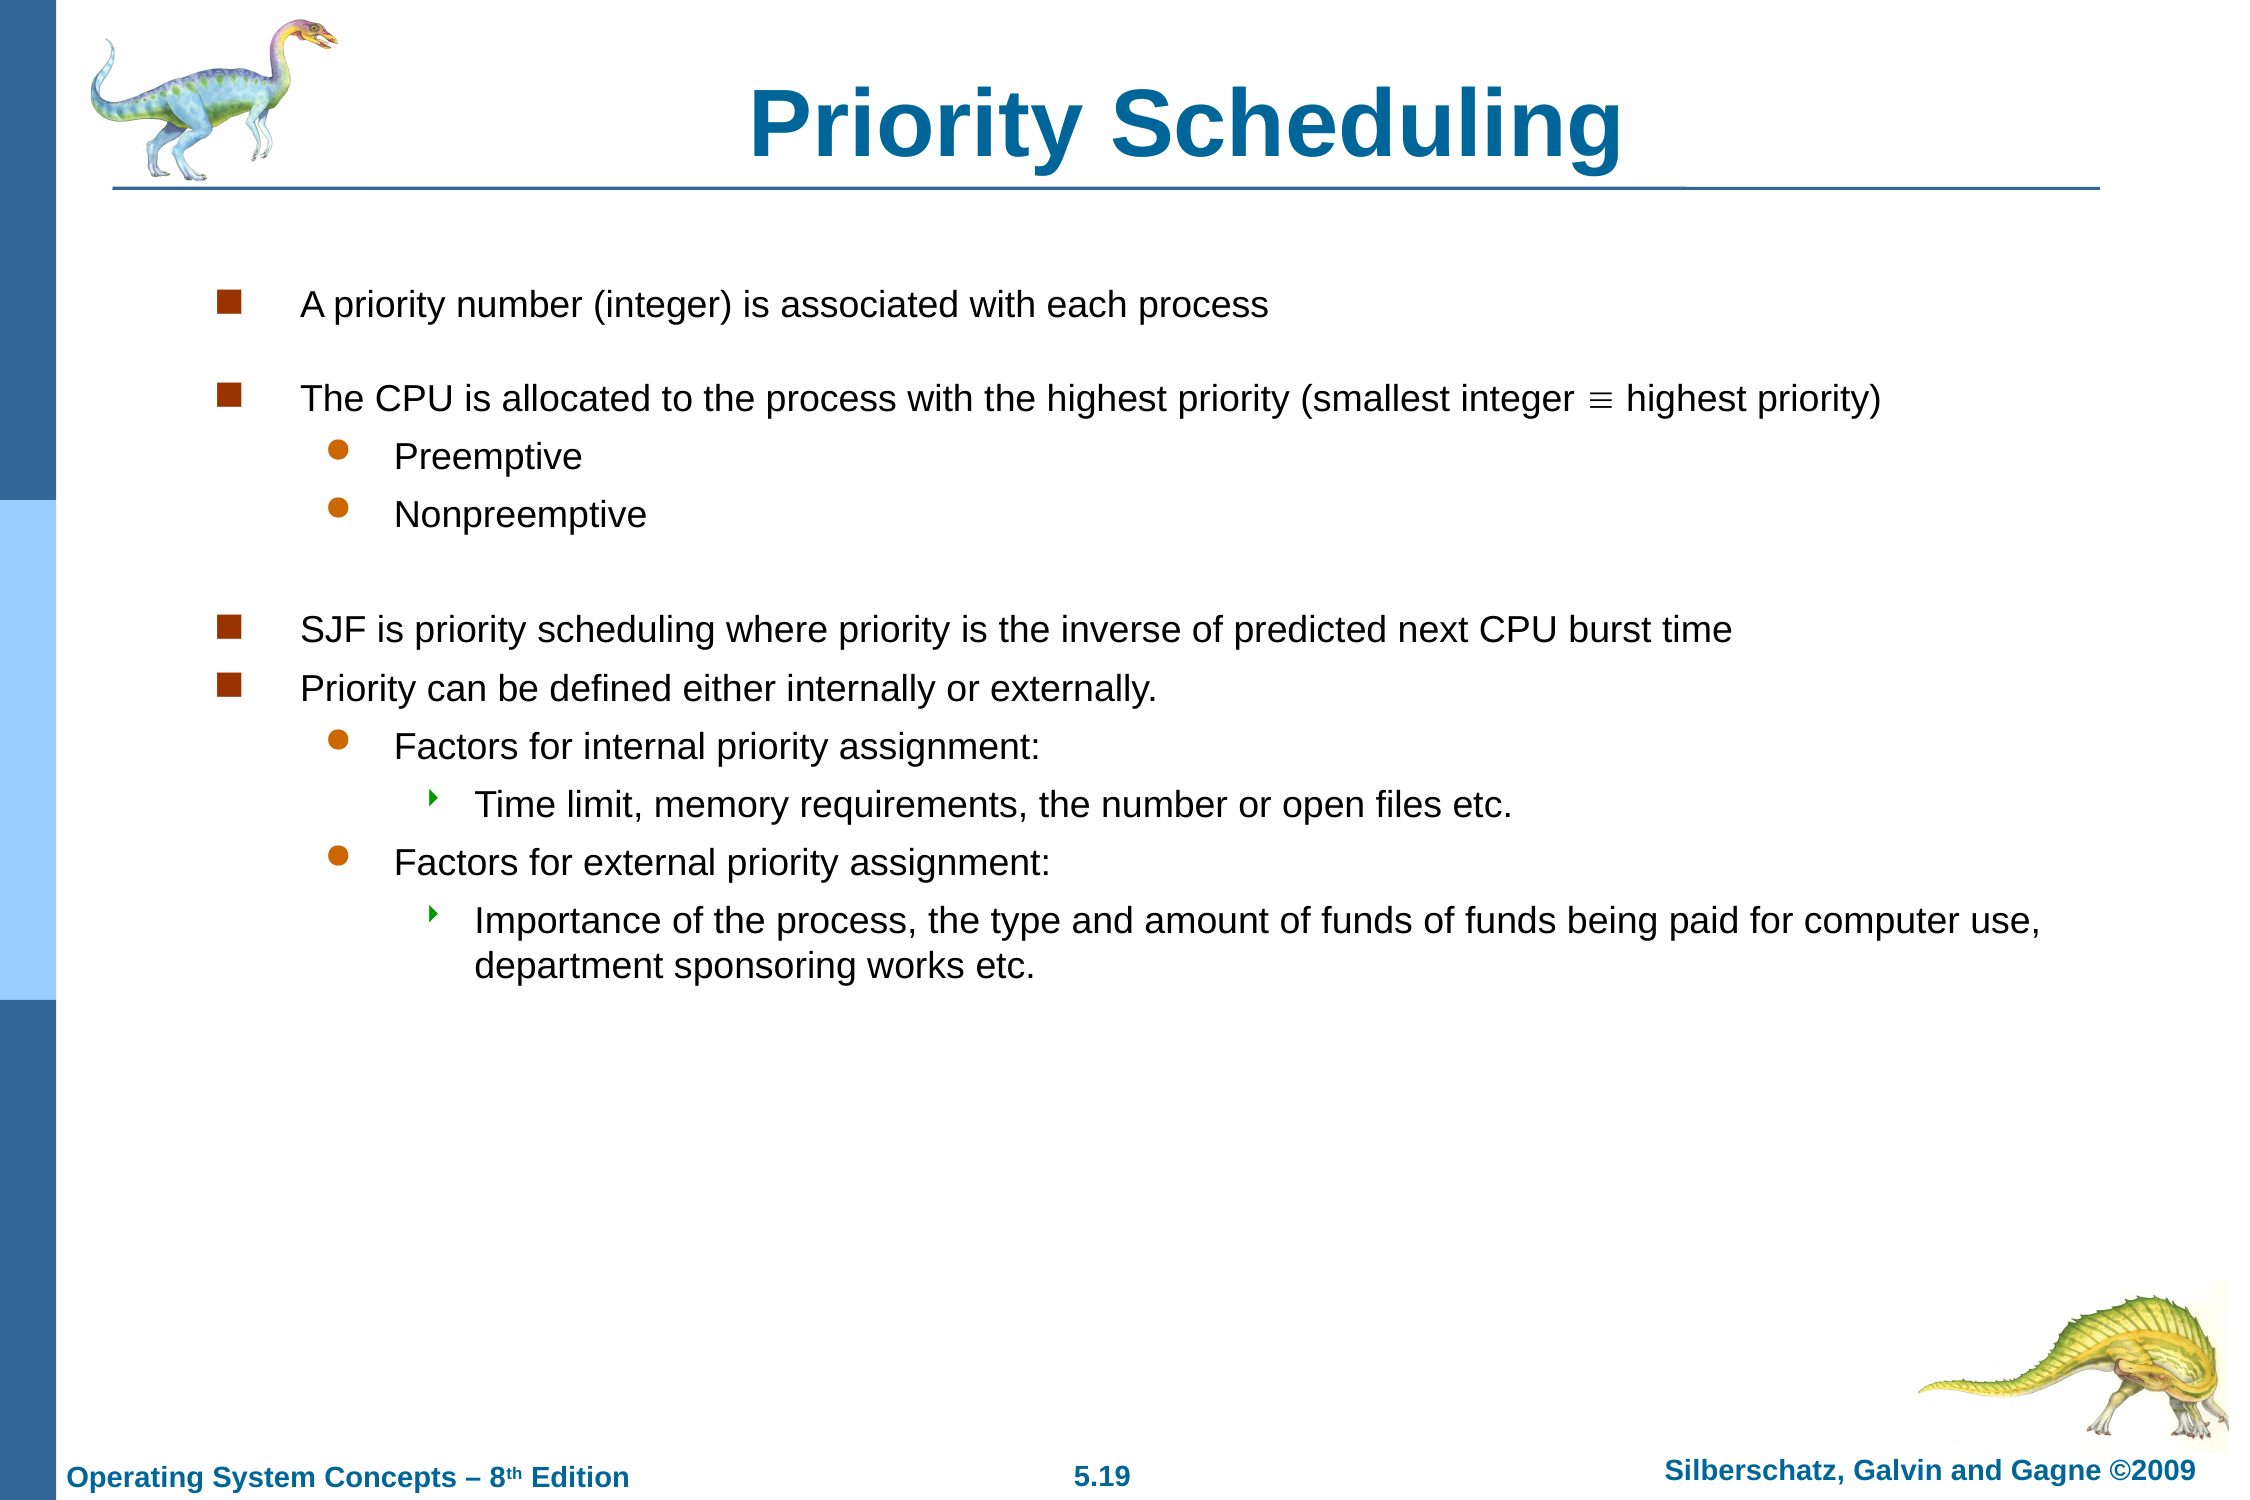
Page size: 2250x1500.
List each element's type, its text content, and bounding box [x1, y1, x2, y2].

title Priority Scheduling [236, 60, 2138, 187]
picture [1913, 1279, 2229, 1453]
list A priority number (integer) is associated with each process The CPU is allocated to the process with the highest priority (smallest integer  highest priority) Preemptive Nonpreemptive SJF is priority scheduling where priority is the inverse of predicted next CPU burst time Priority can be defined either internally or externally. Factors for internal priority assignment: Time limit, memory requirements, the number or open files etc. Factors for external priority assignment: Importance of the process, the type and amount of funds of funds being paid for computer use, department sponsoring works etc. [198, 269, 2097, 1261]
picture [70, 0, 365, 199]
